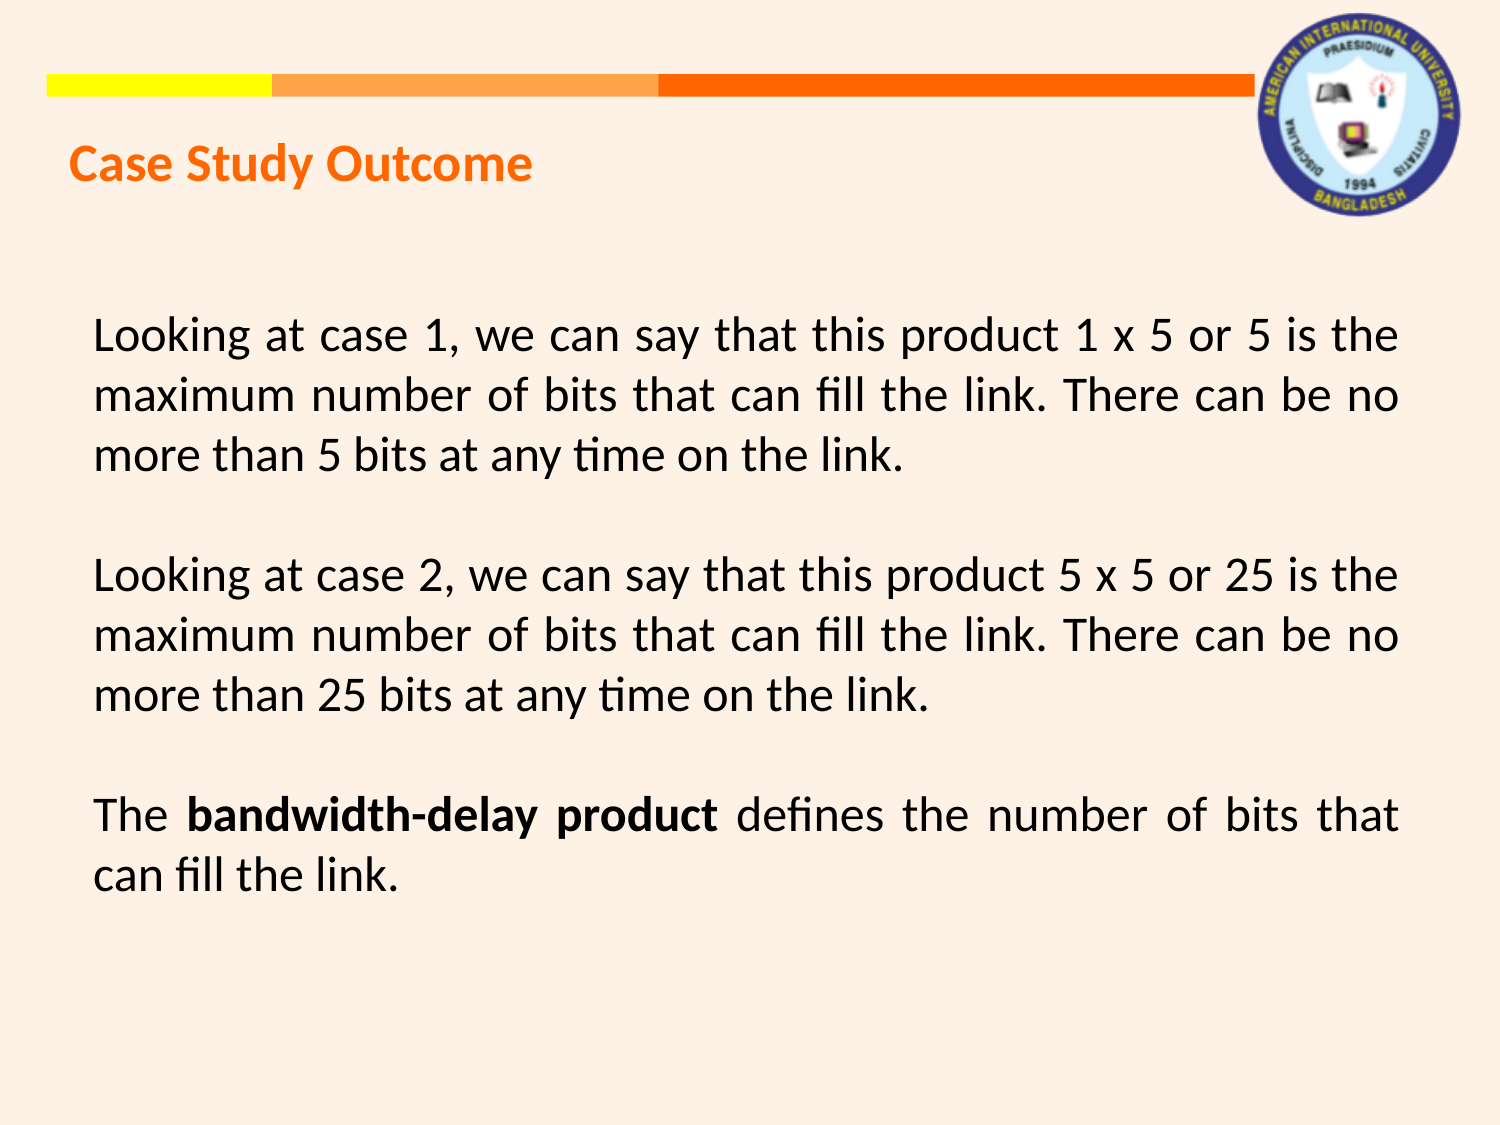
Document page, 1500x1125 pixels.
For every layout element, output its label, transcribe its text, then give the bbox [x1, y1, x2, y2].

text_box Case Study Outcome [55, 119, 1129, 201]
picture [1254, 9, 1465, 221]
text_box Looking at case 1, we can say that this product 1 x 5 or 5 is the maximum number of bits that can fill the link. There can be no more than 5 bits at any time on the link. Looking at case 2, we can say that this product 5 x 5 or 25 is the maximum number of bits that can fill the link. There can be no more than 25 bits at any time on the link. The bandwidth-delay product defines the number of bits that can fill the link. [78, 294, 1415, 910]
